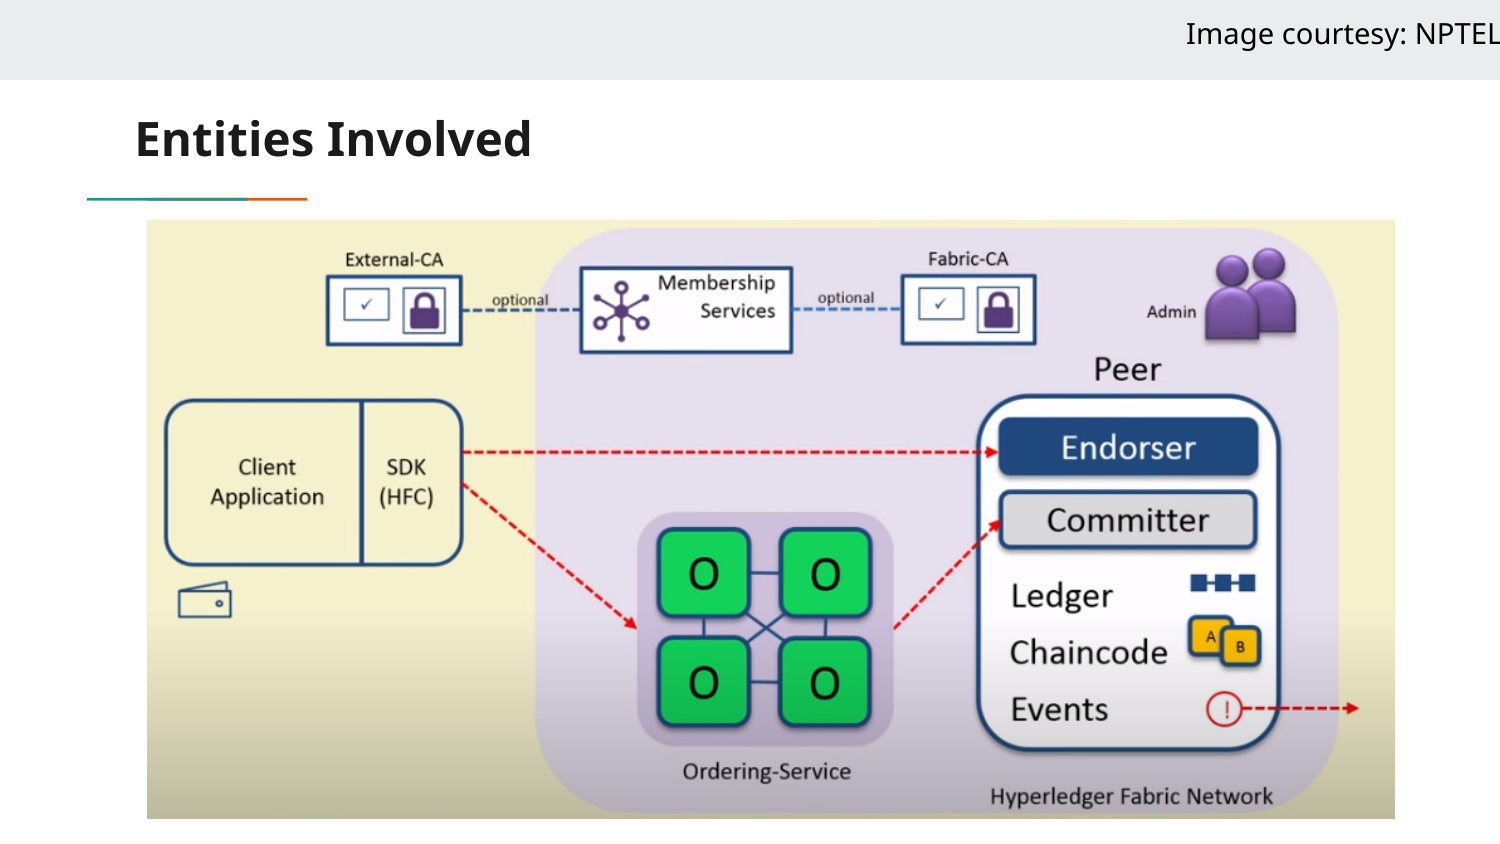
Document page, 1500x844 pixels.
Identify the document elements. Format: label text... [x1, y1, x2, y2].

title Entities Involved [119, 93, 1381, 182]
picture [147, 220, 1395, 819]
text_box Image courtesy: NPTEL [1171, 0, 1500, 65]
